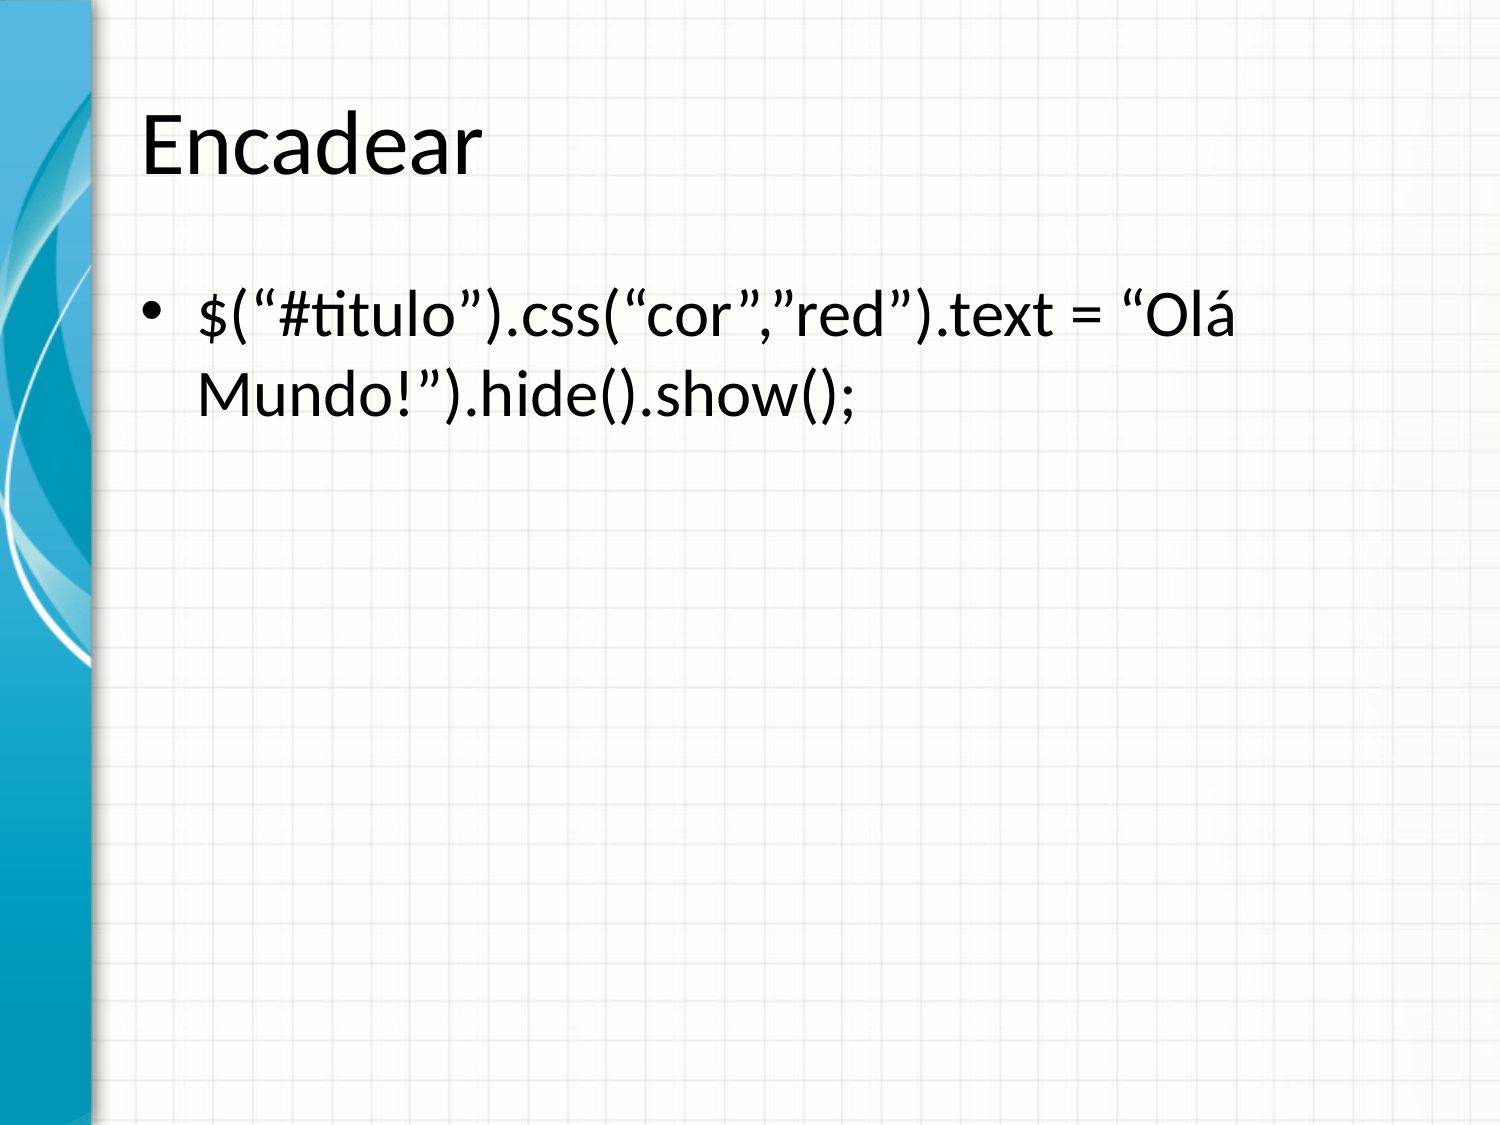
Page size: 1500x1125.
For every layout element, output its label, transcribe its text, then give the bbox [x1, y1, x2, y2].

picture [0, 0, 1500, 1125]
title Encadear [125, 44, 1450, 232]
list $(“#titulo”).css(“cor”,”red”).text = “Olá Mundo!”).hide().show(); [125, 261, 1450, 967]
